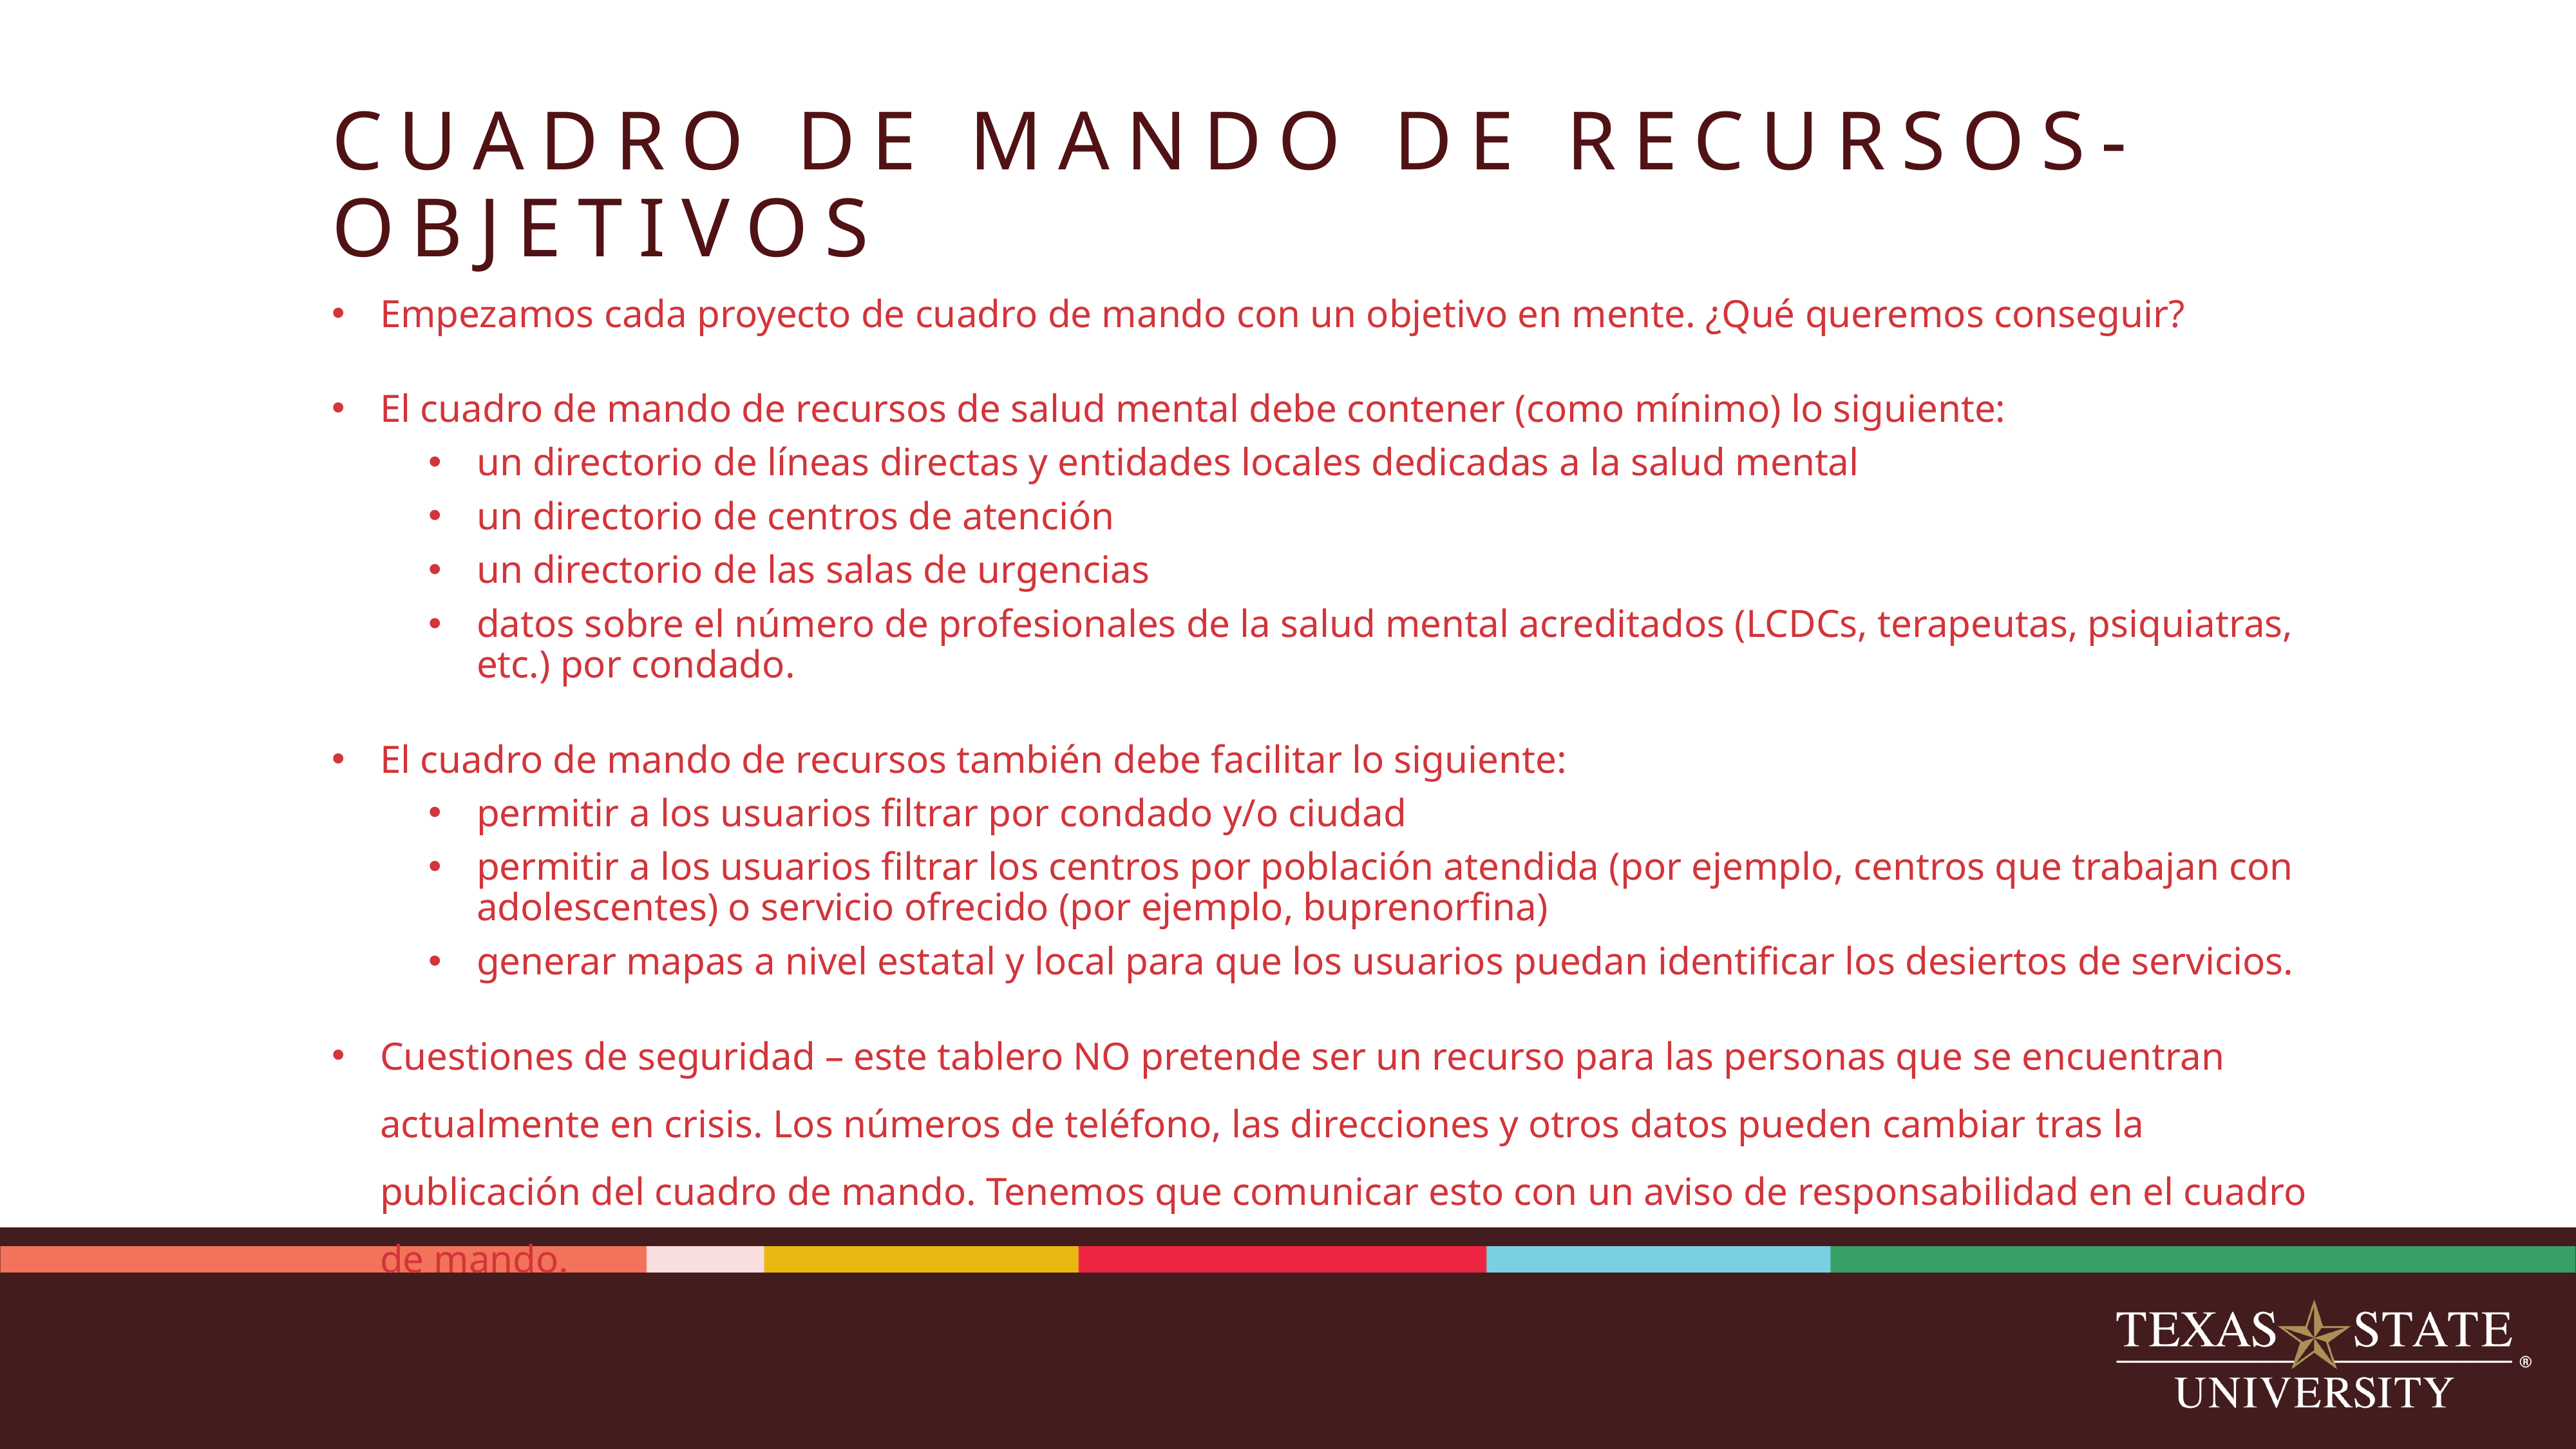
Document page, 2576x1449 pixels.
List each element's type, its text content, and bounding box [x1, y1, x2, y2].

picture [0, 1246, 2576, 1449]
title CUADRO DE MANDO DE RECURSOS-OBJETIVOS [322, 95, 2548, 216]
list Empezamos cada proyecto de cuadro de mando con un objetivo en mente. ¿Qué queremos conseguir? El cuadro de mando de recursos de salud mental debe contener (como mínimo) lo siguiente: un directorio de líneas directas y entidades locales dedicadas a la salud mental un directorio de centros de atención un directorio de las salas de urgencias datos sobre el número de profesionales de la salud mental acreditados (LCDCs, terapeutas, psiquiatras, etc.) por condado. El cuadro de mando de recursos también debe facilitar lo siguiente: permitir a los usuarios filtrar por condado y/o ciudad permitir a los usuarios filtrar los centros por población atendida (por ejemplo, centros que trabajan con adolescentes) o servicio ofrecido (por ejemplo, buprenorfina) generar mapas a nivel estatal y local para que los usuarios puedan identificar los desiertos de servicios. Cuestiones de seguridad – este tablero NO pretende ser un recurso para las personas que se encuentran actualmente en crisis. Los números de teléfono, las direcciones y otros datos pueden cambiar tras la publicación del cuadro de mando. Tenemos que comunicar esto con un aviso de responsabilidad en el cuadro de mando. [322, 263, 2363, 1084]
